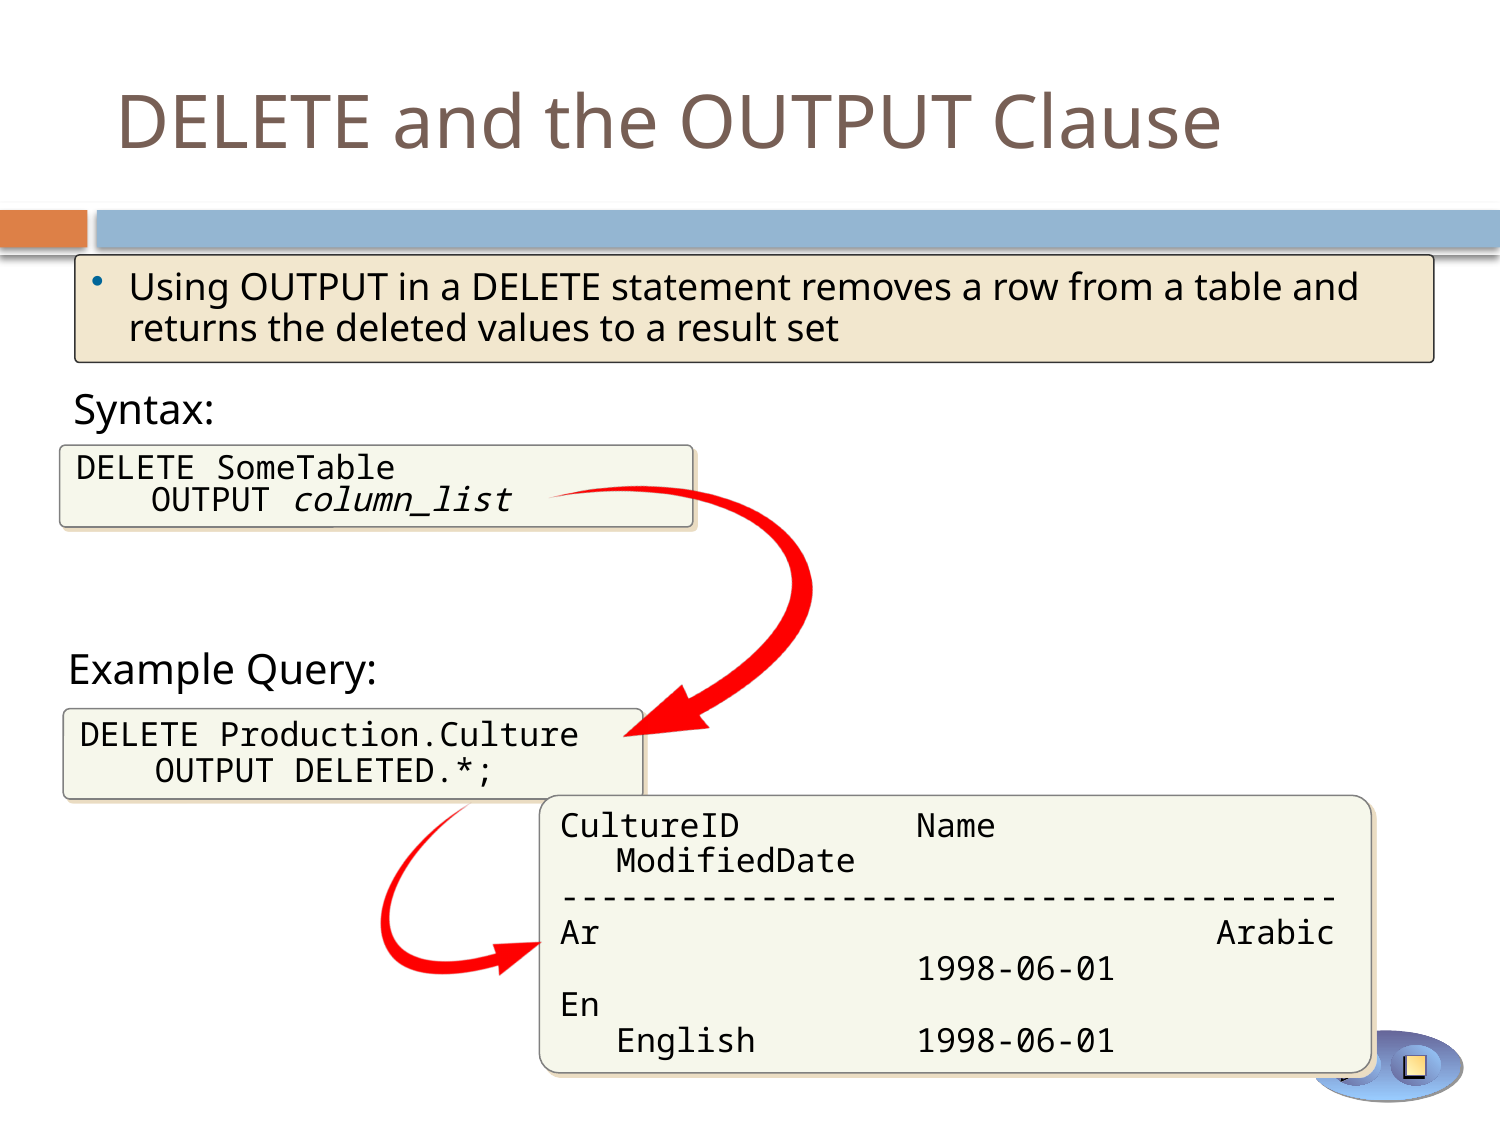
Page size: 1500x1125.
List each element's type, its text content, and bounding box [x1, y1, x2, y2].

text_box Example Query: [67, 648, 455, 699]
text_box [1310, 1030, 1462, 1101]
text_box CultureID Name ModifiedDate --------------------------------------- Ar Arabic 1998-06-01 En English 1998-06-01 [539, 795, 1372, 1073]
text_box DELETE SomeTable OUTPUT column_list [59, 445, 693, 528]
text_box DELETE Production.Culture OUTPUT DELETED.*; [63, 708, 643, 800]
text_box Using OUTPUT in a DELETE statement removes a row from a table and returns the deleted values to a result set [74, 254, 1434, 363]
title DELETE and the OUTPUT Clause [100, 37, 1438, 200]
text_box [1390, 1045, 1442, 1086]
picture [543, 440, 844, 756]
picture [341, 799, 559, 1022]
text_box Syntax: [73, 382, 678, 438]
